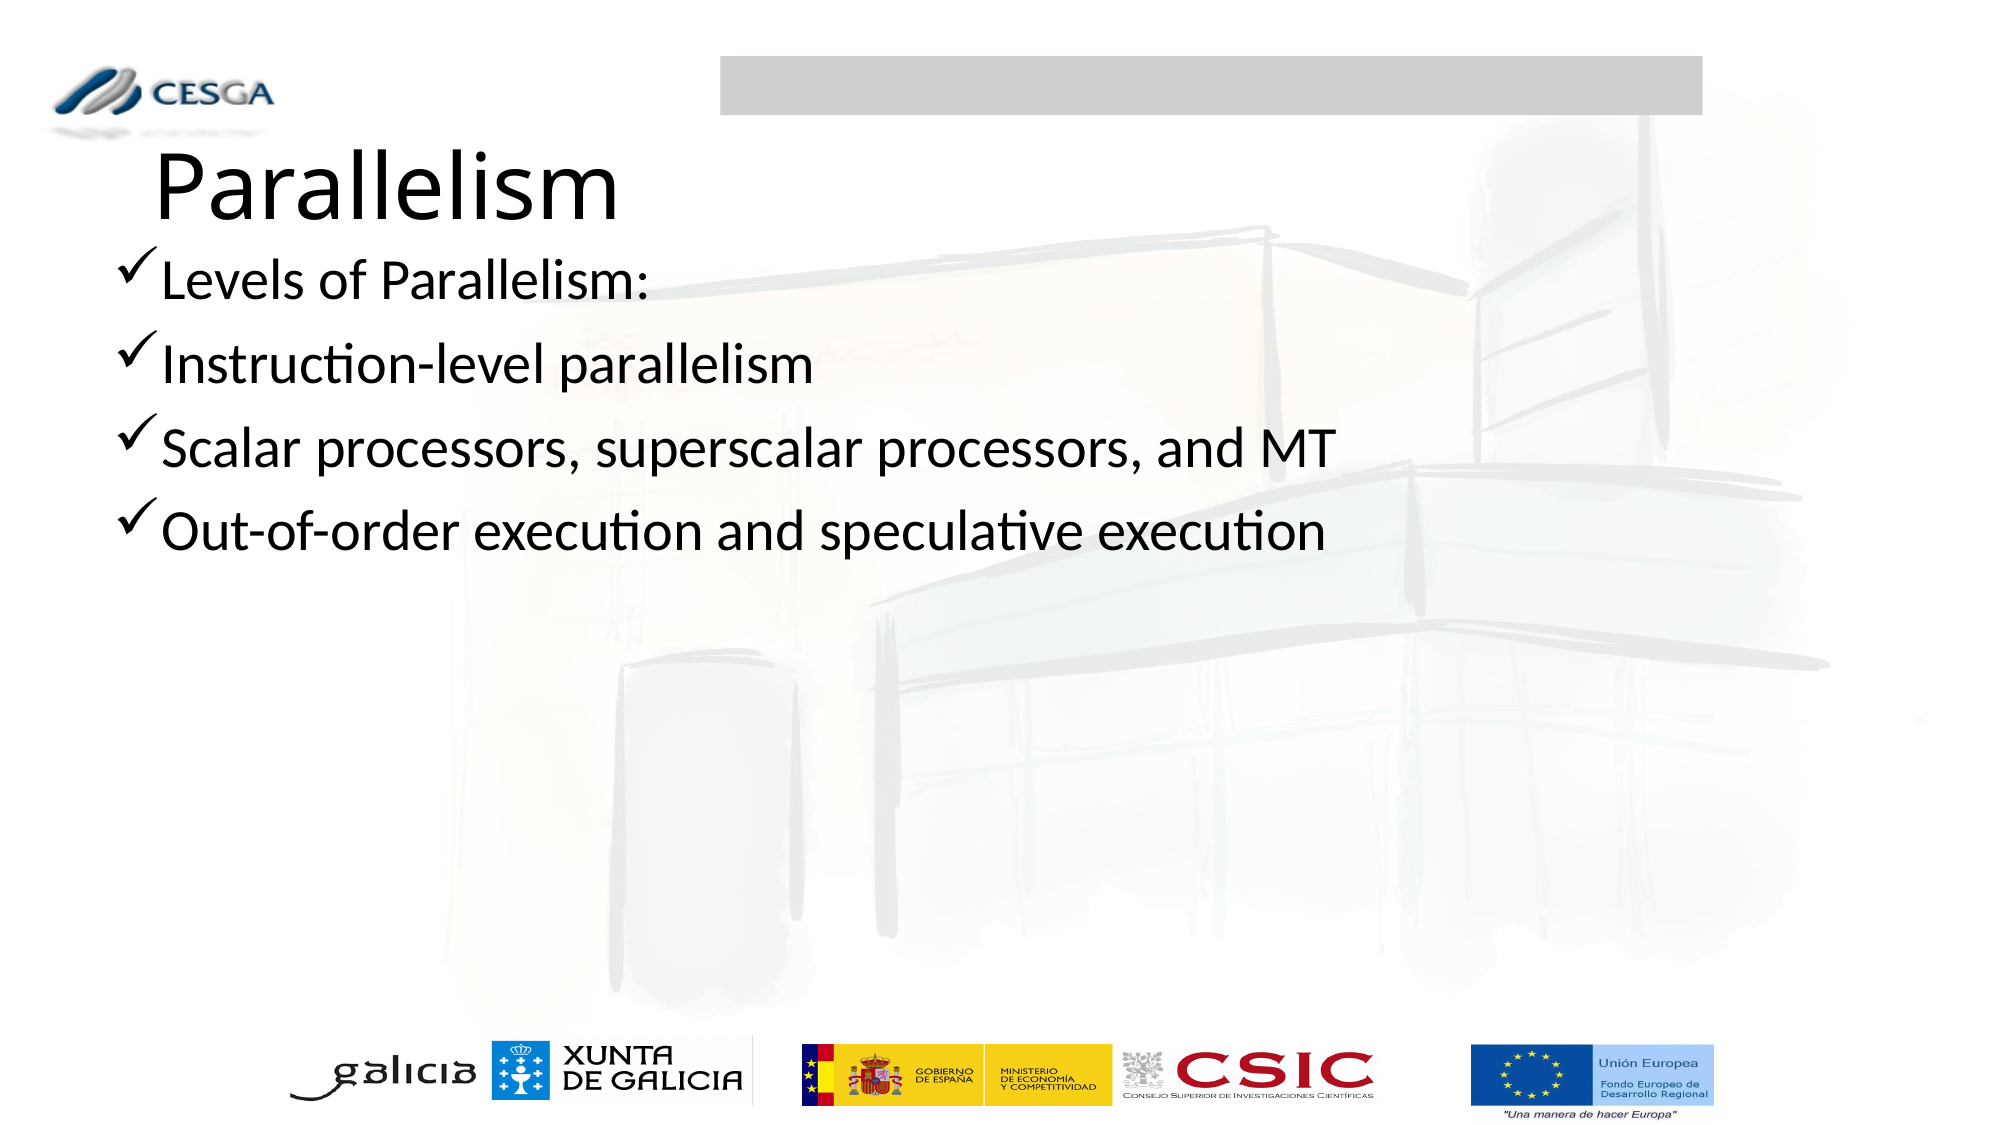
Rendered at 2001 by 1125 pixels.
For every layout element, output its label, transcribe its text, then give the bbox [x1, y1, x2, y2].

picture [0, 7, 2000, 1125]
text_box [720, 56, 1703, 116]
text_box Parallelism [137, 133, 1863, 242]
text_box Levels of Parallelism: Instruction-level parallelism Scalar processors, superscalar processors, and MT Out-of-order execution and speculative execution [98, 242, 1863, 1014]
